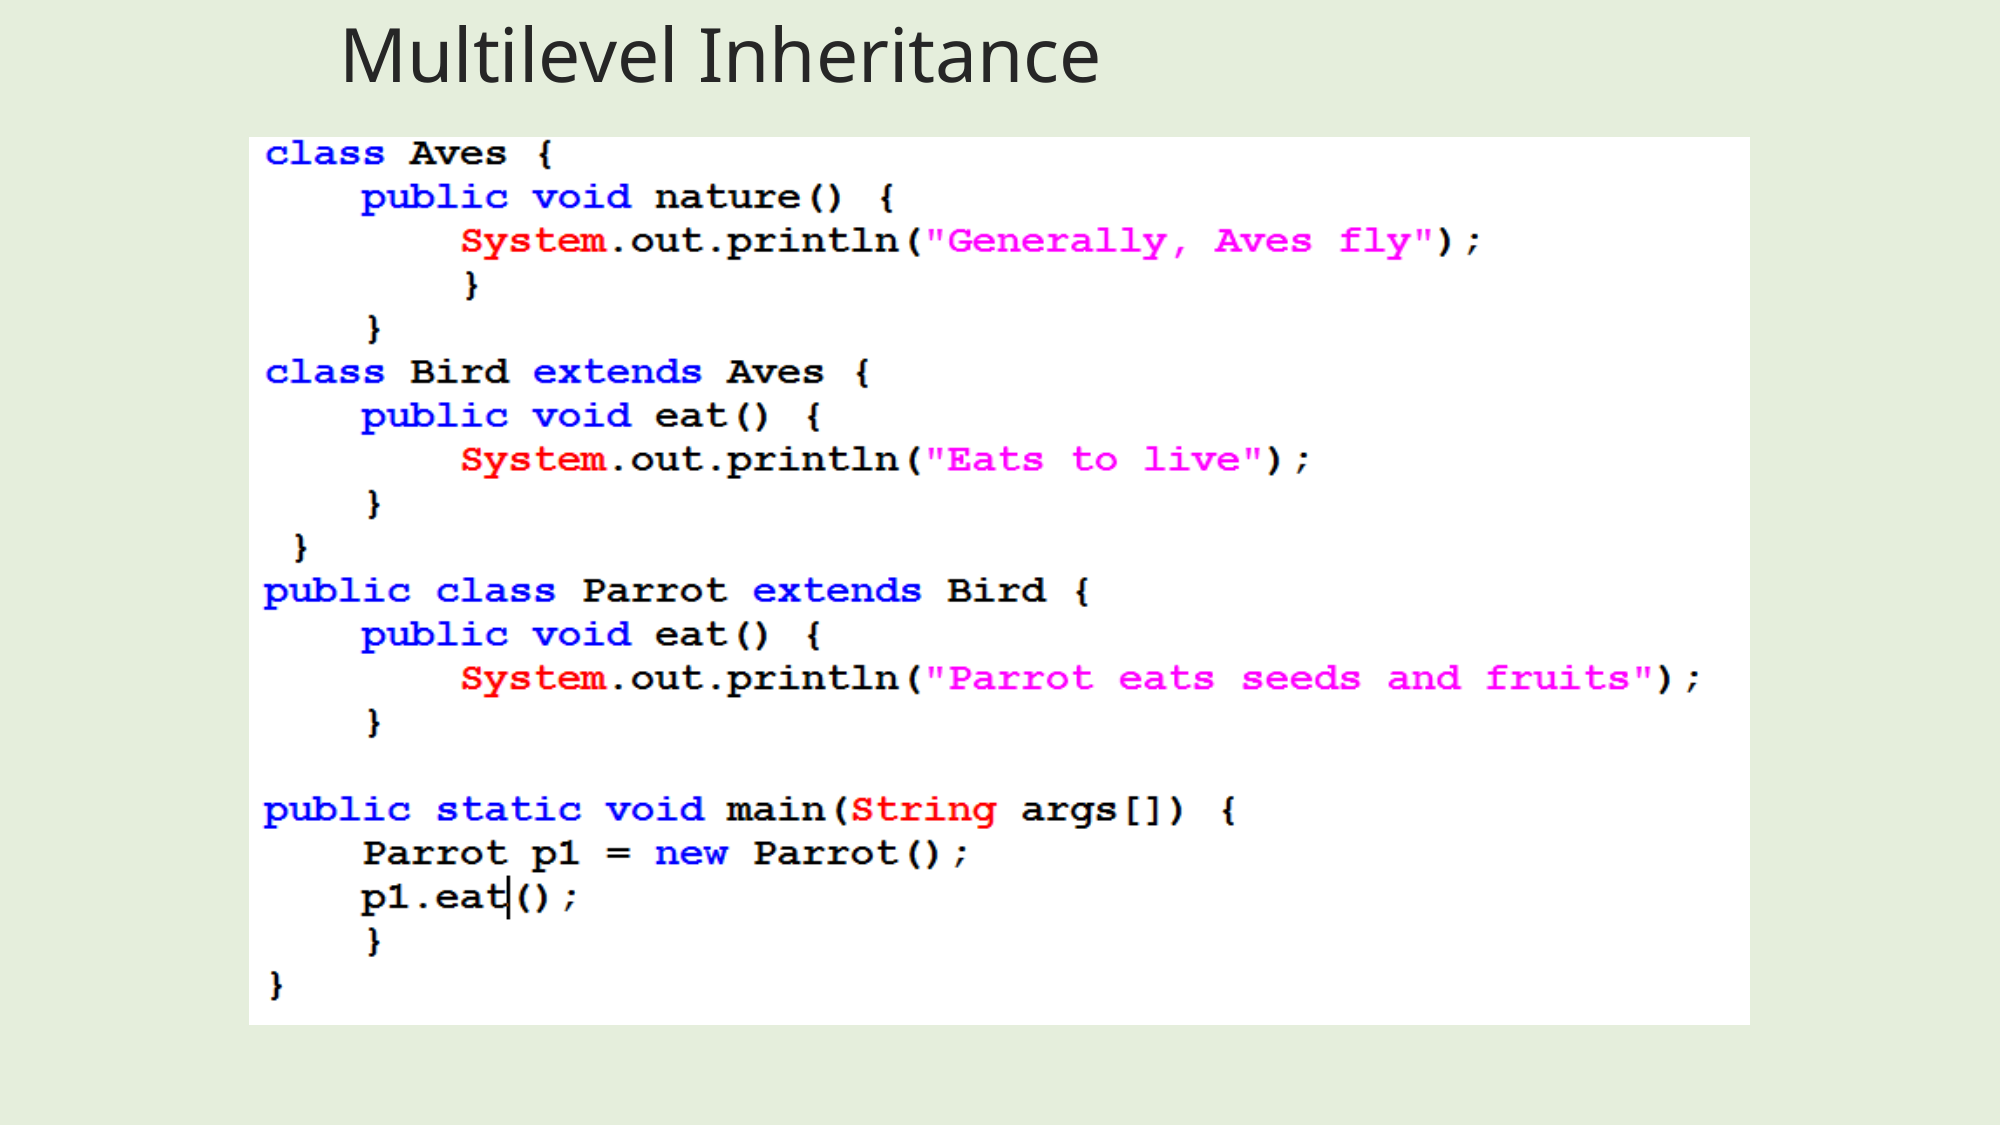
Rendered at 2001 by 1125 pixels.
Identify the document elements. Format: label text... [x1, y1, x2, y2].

text_box Multilevel Inheritance [324, 0, 1675, 137]
picture [249, 137, 1750, 1025]
